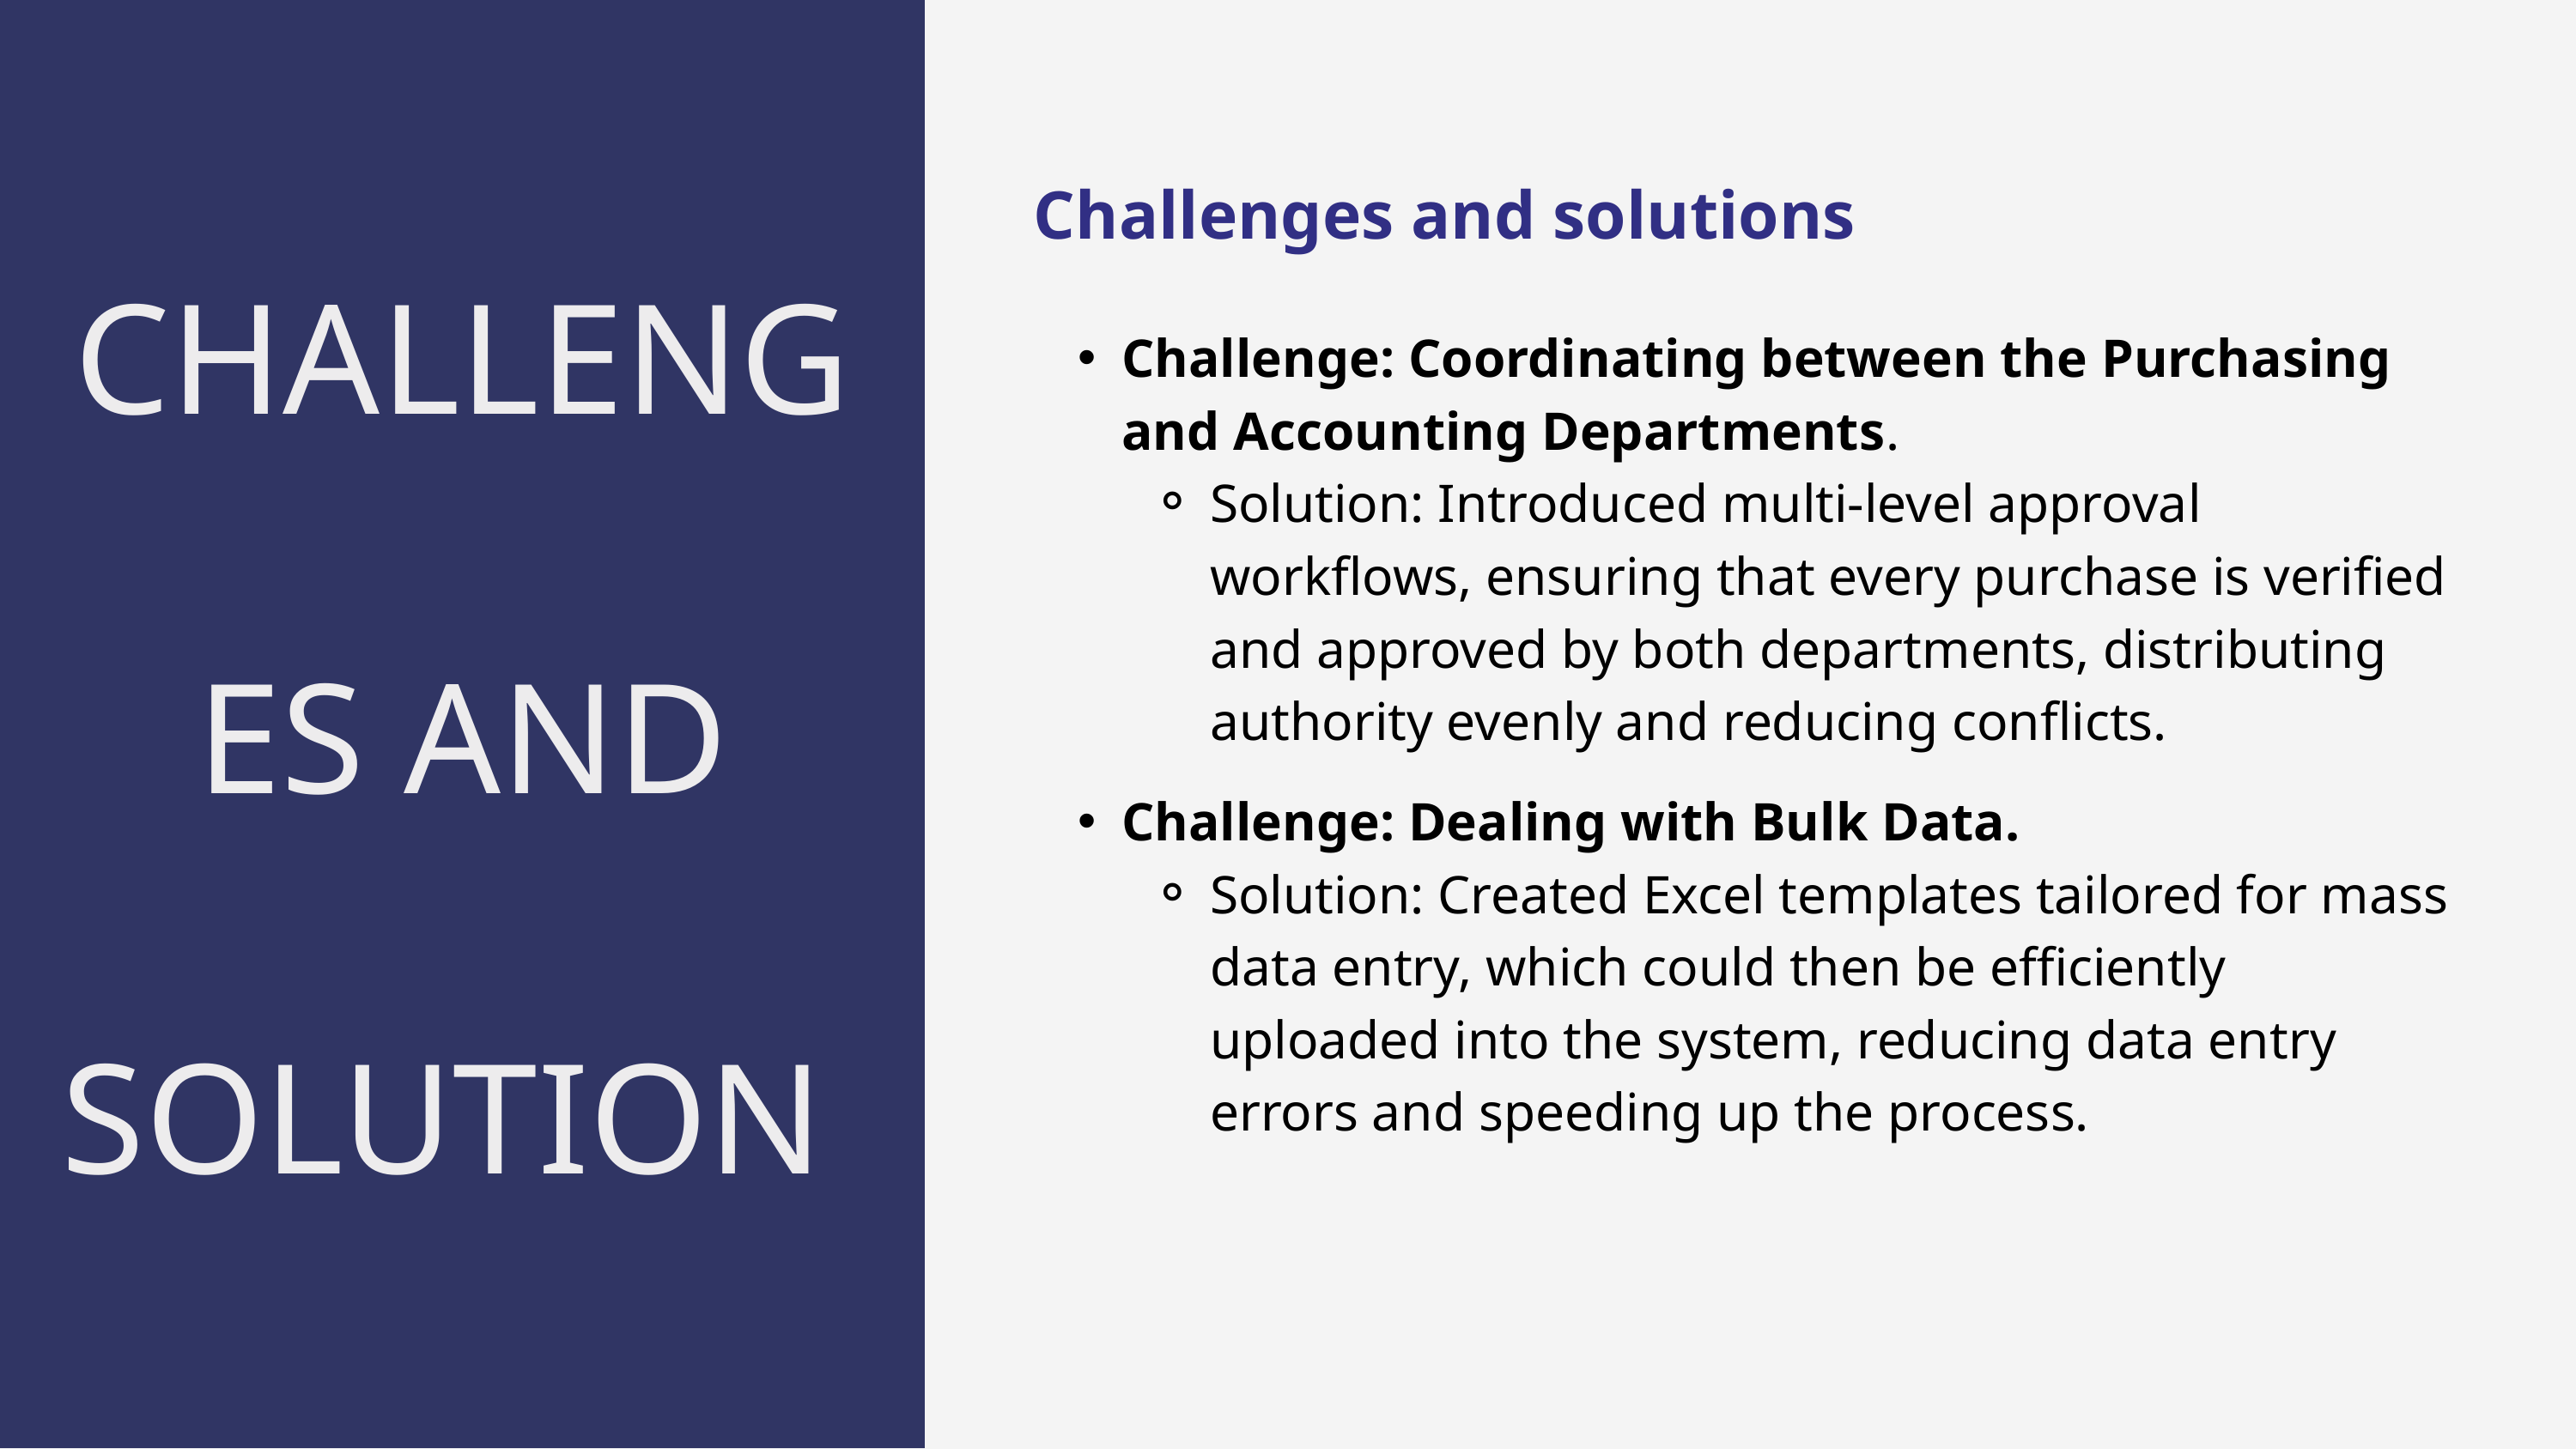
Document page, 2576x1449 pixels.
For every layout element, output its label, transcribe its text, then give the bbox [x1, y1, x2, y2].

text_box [0, 0, 926, 1449]
text_box Challenge: Coordinating between the Purchasing and Accounting Departments. Solution: Introduced multi-level approval workflows, ensuring that every purchase is verified and approved by both departments, distributing authority evenly and reducing conflicts. [1033, 315, 2463, 751]
text_box Challenges and solutions [1033, 173, 2432, 252]
text_box Challenge: Dealing with Bulk Data. Solution: Created Excel templates tailored for mass data entry, which could then be efficiently uploaded into the system, reducing data entry errors and speeding up the process. [1033, 779, 2463, 1215]
